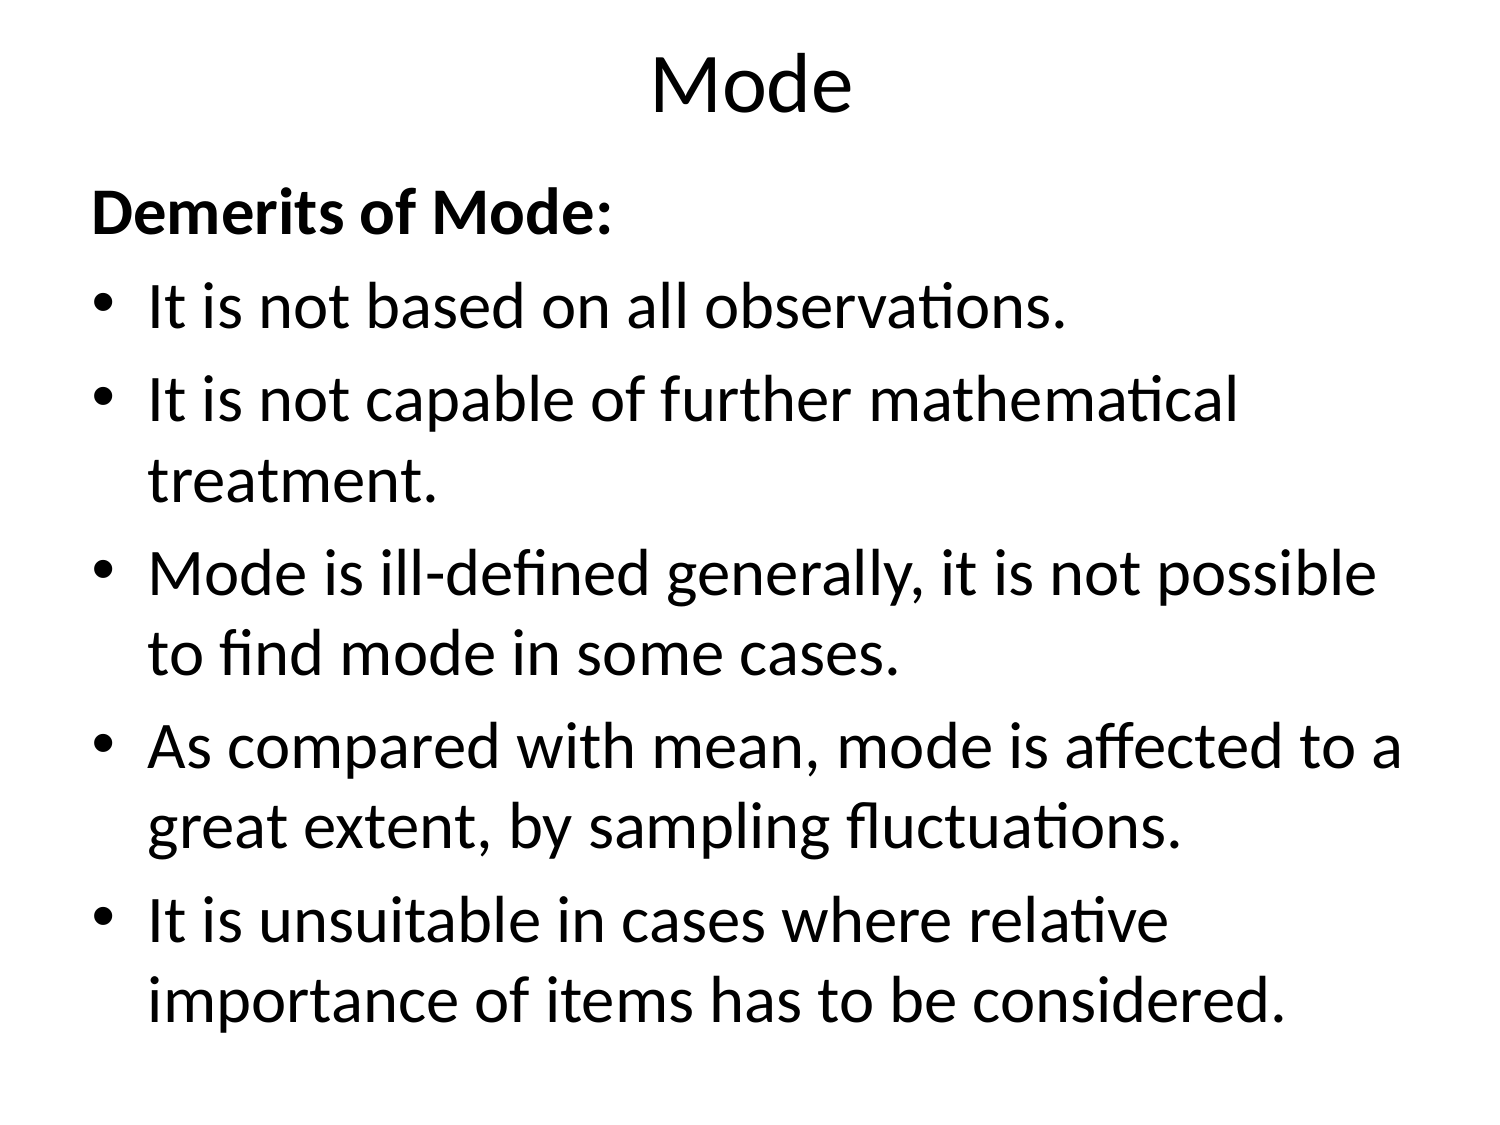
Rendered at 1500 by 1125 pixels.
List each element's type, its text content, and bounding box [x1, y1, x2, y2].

list Demerits of Mode: It is not based on all observations. It is not capable of further mathematical treatment. Mode is ill-defined generally, it is not possible to find mode in some cases. As compared with mean, mode is affected to a great extent, by sampling fluctuations. It is unsuitable in cases where relative importance of items has to be considered. [76, 160, 1427, 1047]
title Mode [76, 19, 1427, 138]
